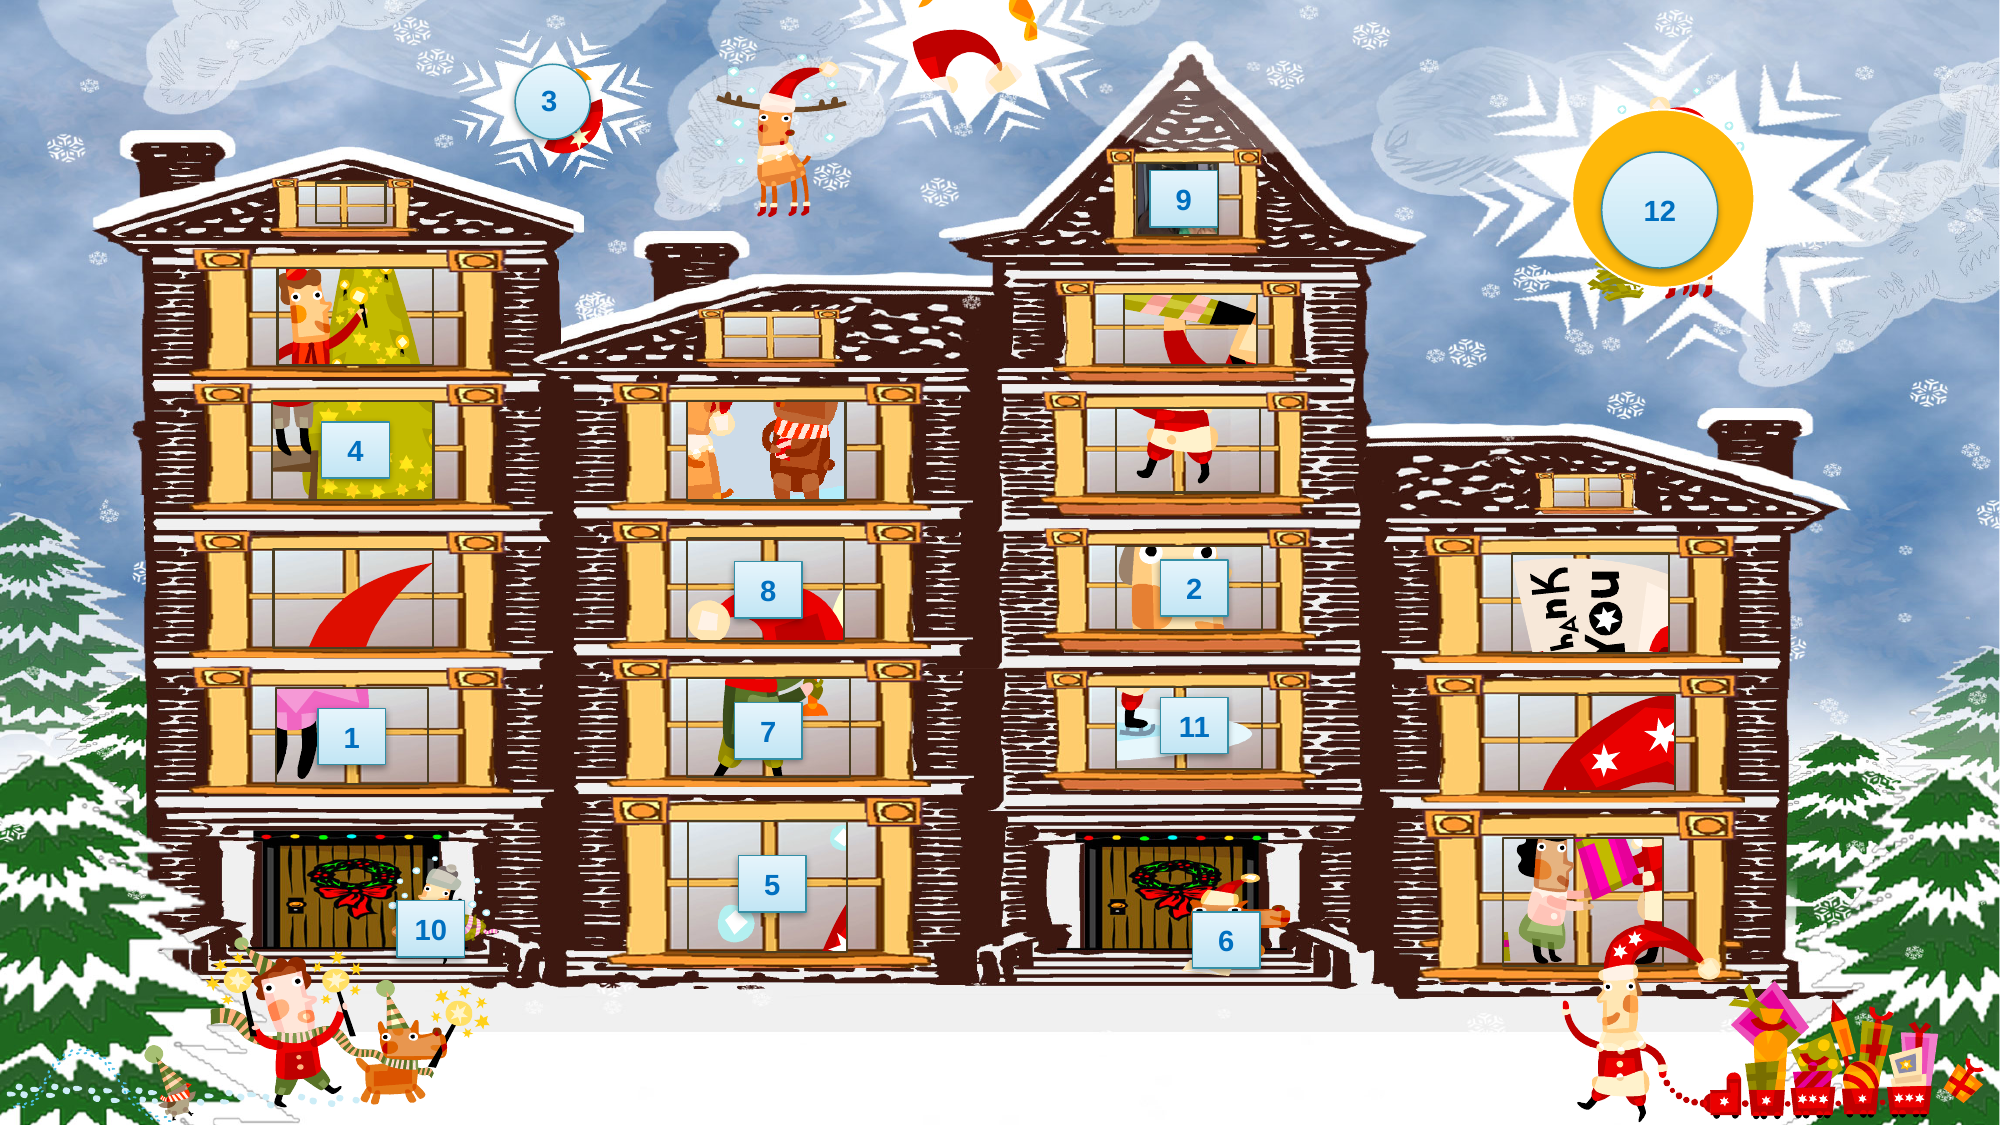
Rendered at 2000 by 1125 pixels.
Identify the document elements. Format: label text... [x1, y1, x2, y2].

text_box [688, 820, 847, 953]
text_box [1585, 236, 1747, 304]
text_box 9 [1149, 170, 1218, 228]
text_box [1115, 408, 1261, 493]
text_box [1115, 686, 1263, 769]
picture [0, 0, 2000, 1125]
text_box 8 [734, 561, 803, 619]
text_box [1512, 553, 1670, 654]
text_box [1572, 109, 1755, 288]
text_box [541, 66, 603, 154]
text_box 7 [734, 702, 803, 760]
text_box [912, 0, 1038, 97]
text_box [714, 54, 849, 219]
text_box [276, 687, 428, 784]
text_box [271, 400, 434, 501]
text_box [687, 538, 845, 641]
text_box [1585, 87, 1747, 161]
text_box [1502, 837, 1664, 967]
text_box 2 [1160, 559, 1229, 617]
text_box [1519, 694, 1675, 792]
text_box [315, 182, 386, 224]
text_box 5 [738, 855, 807, 913]
text_box 3 [514, 63, 591, 141]
text_box 12 [1600, 151, 1719, 269]
text_box 11 [1160, 697, 1229, 754]
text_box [388, 856, 499, 966]
text_box 1 [317, 708, 386, 765]
text_box [1123, 293, 1258, 365]
text_box [6, 934, 493, 1125]
text_box [277, 268, 433, 365]
text_box [687, 401, 846, 501]
text_box [1561, 921, 1987, 1125]
text_box [1137, 163, 1218, 236]
text_box [1115, 545, 1263, 630]
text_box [1181, 873, 1293, 978]
text_box [687, 678, 850, 777]
text_box [273, 548, 433, 648]
